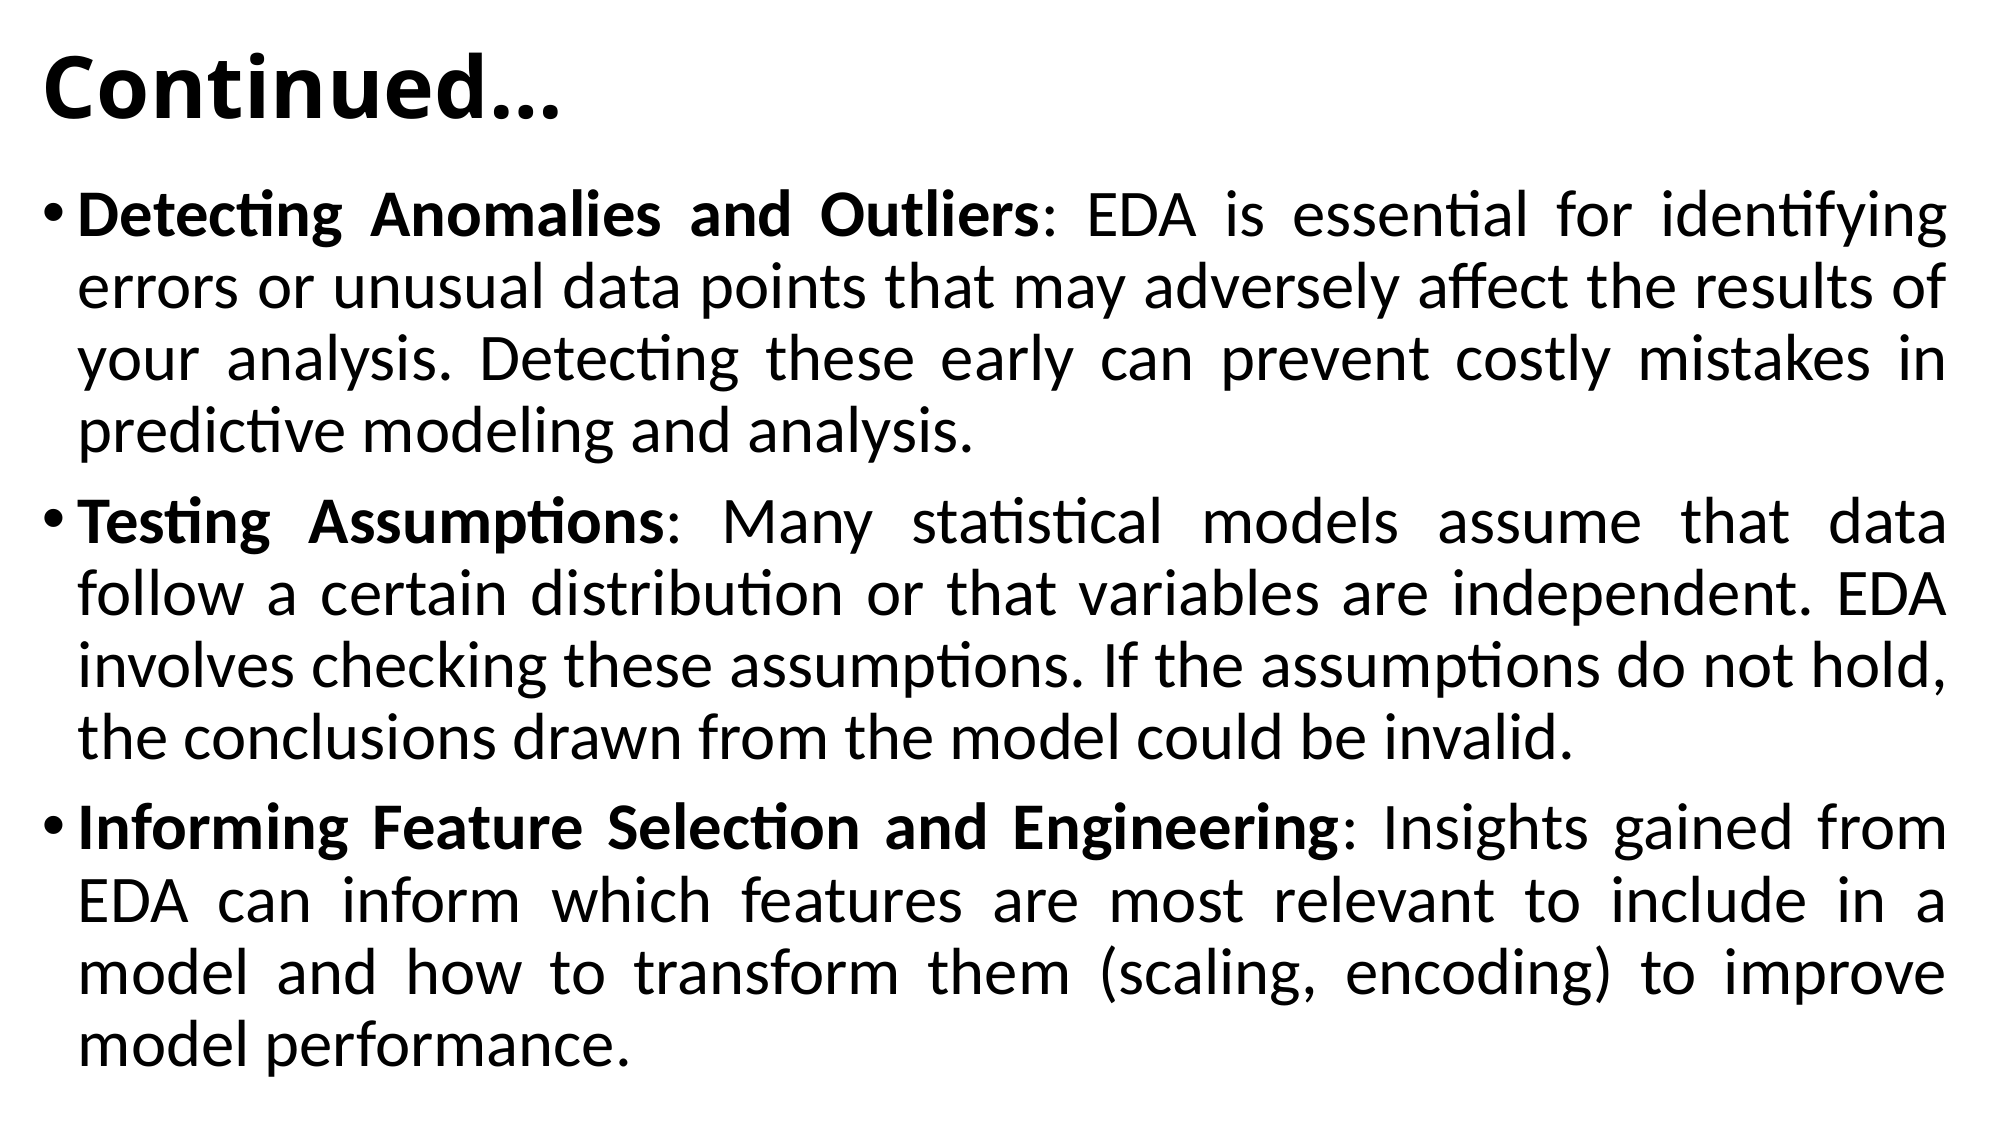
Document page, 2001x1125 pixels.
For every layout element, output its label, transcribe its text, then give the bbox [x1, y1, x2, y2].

list Detecting Anomalies and Outliers: EDA is essential for identifying errors or unusual data points that may adversely affect the results of your analysis. Detecting these early can prevent costly mistakes in predictive modeling and analysis. Testing Assumptions: Many statistical models assume that data follow a certain distribution or that variables are independent. EDA involves checking these assumptions. If the assumptions do not hold, the conclusions drawn from the model could be invalid. Informing Feature Selection and Engineering: Insights gained from EDA can inform which features are most relevant to include in a model and how to transform them (scaling, encoding) to improve model performance. [26, 171, 1965, 1090]
title Continued… [26, 35, 1863, 145]
